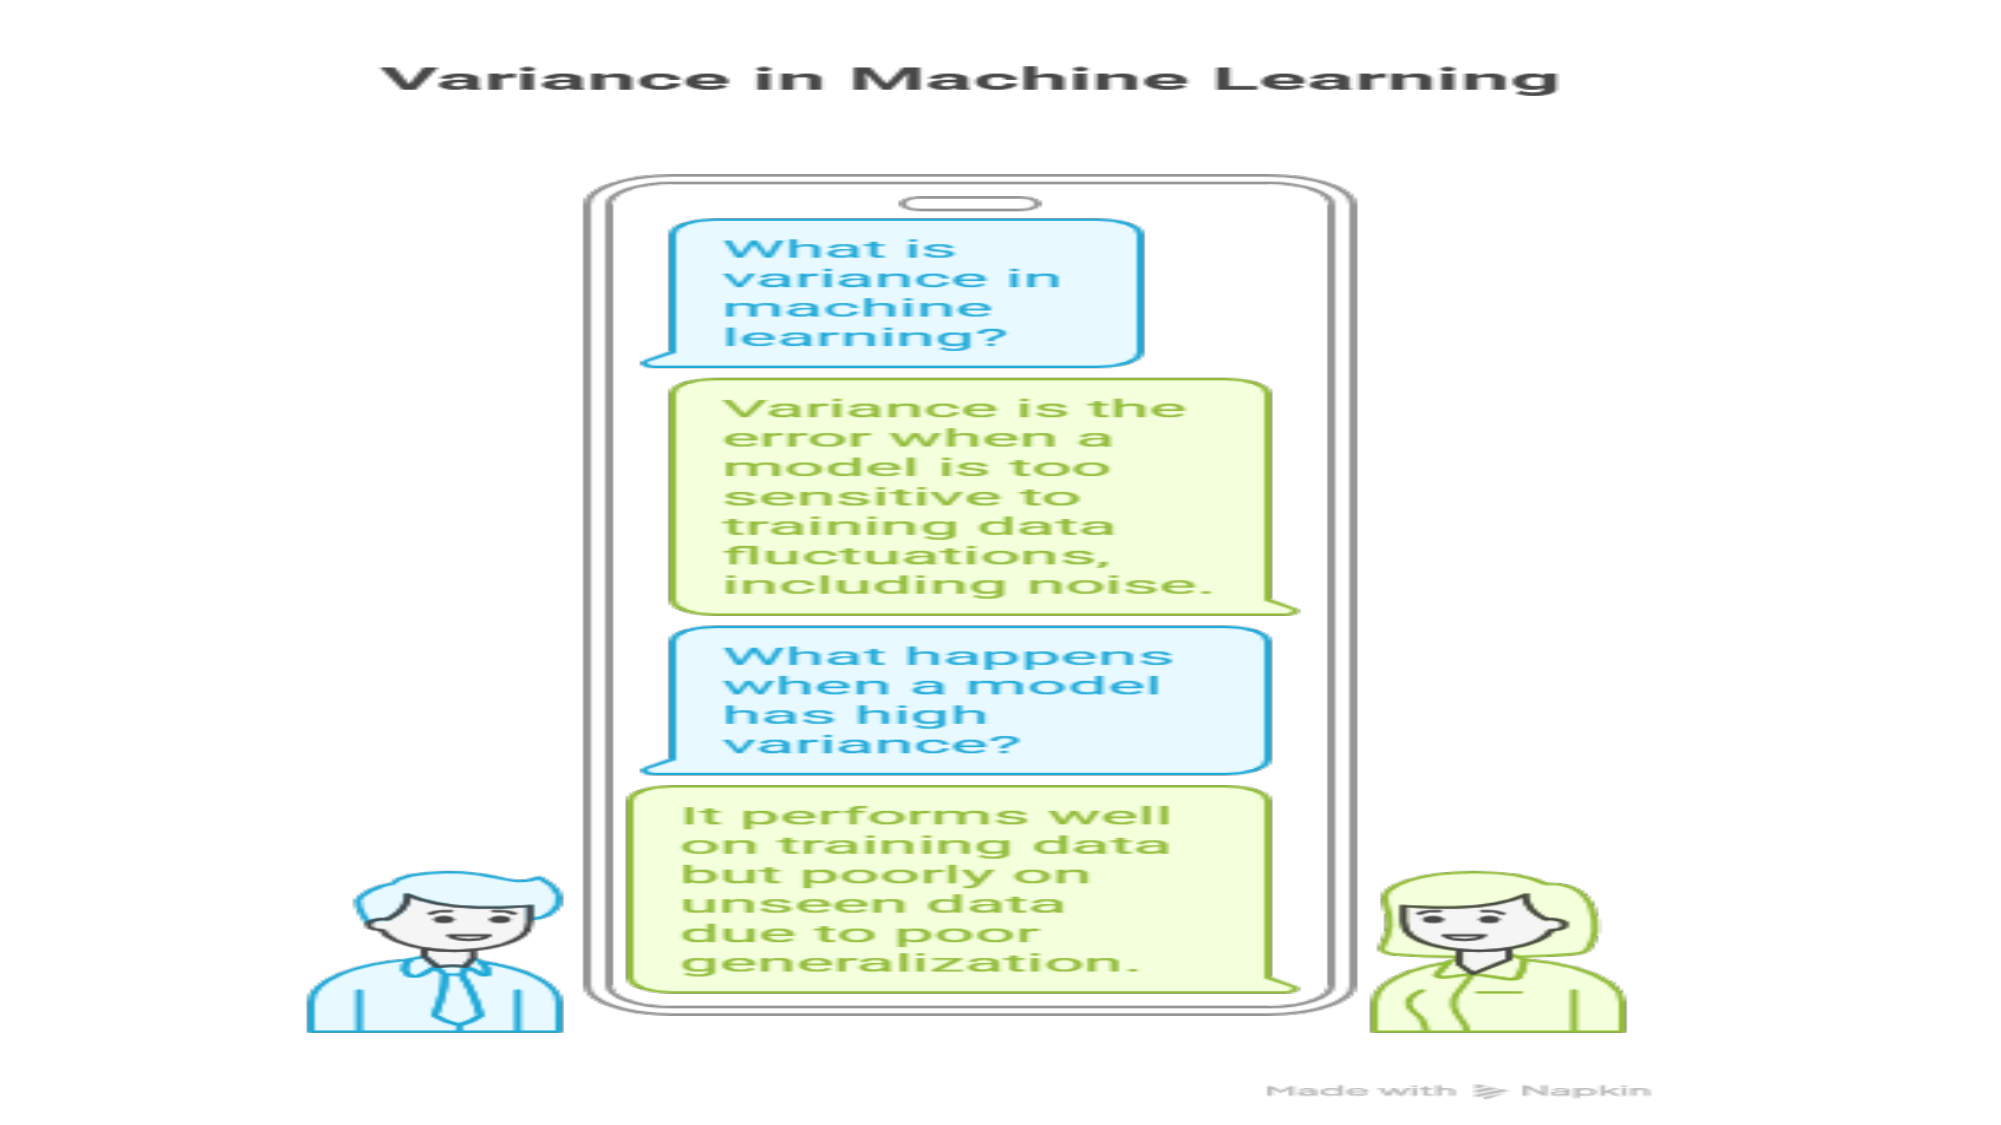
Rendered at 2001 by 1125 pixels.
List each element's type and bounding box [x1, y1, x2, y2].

picture [206, 0, 1737, 1125]
